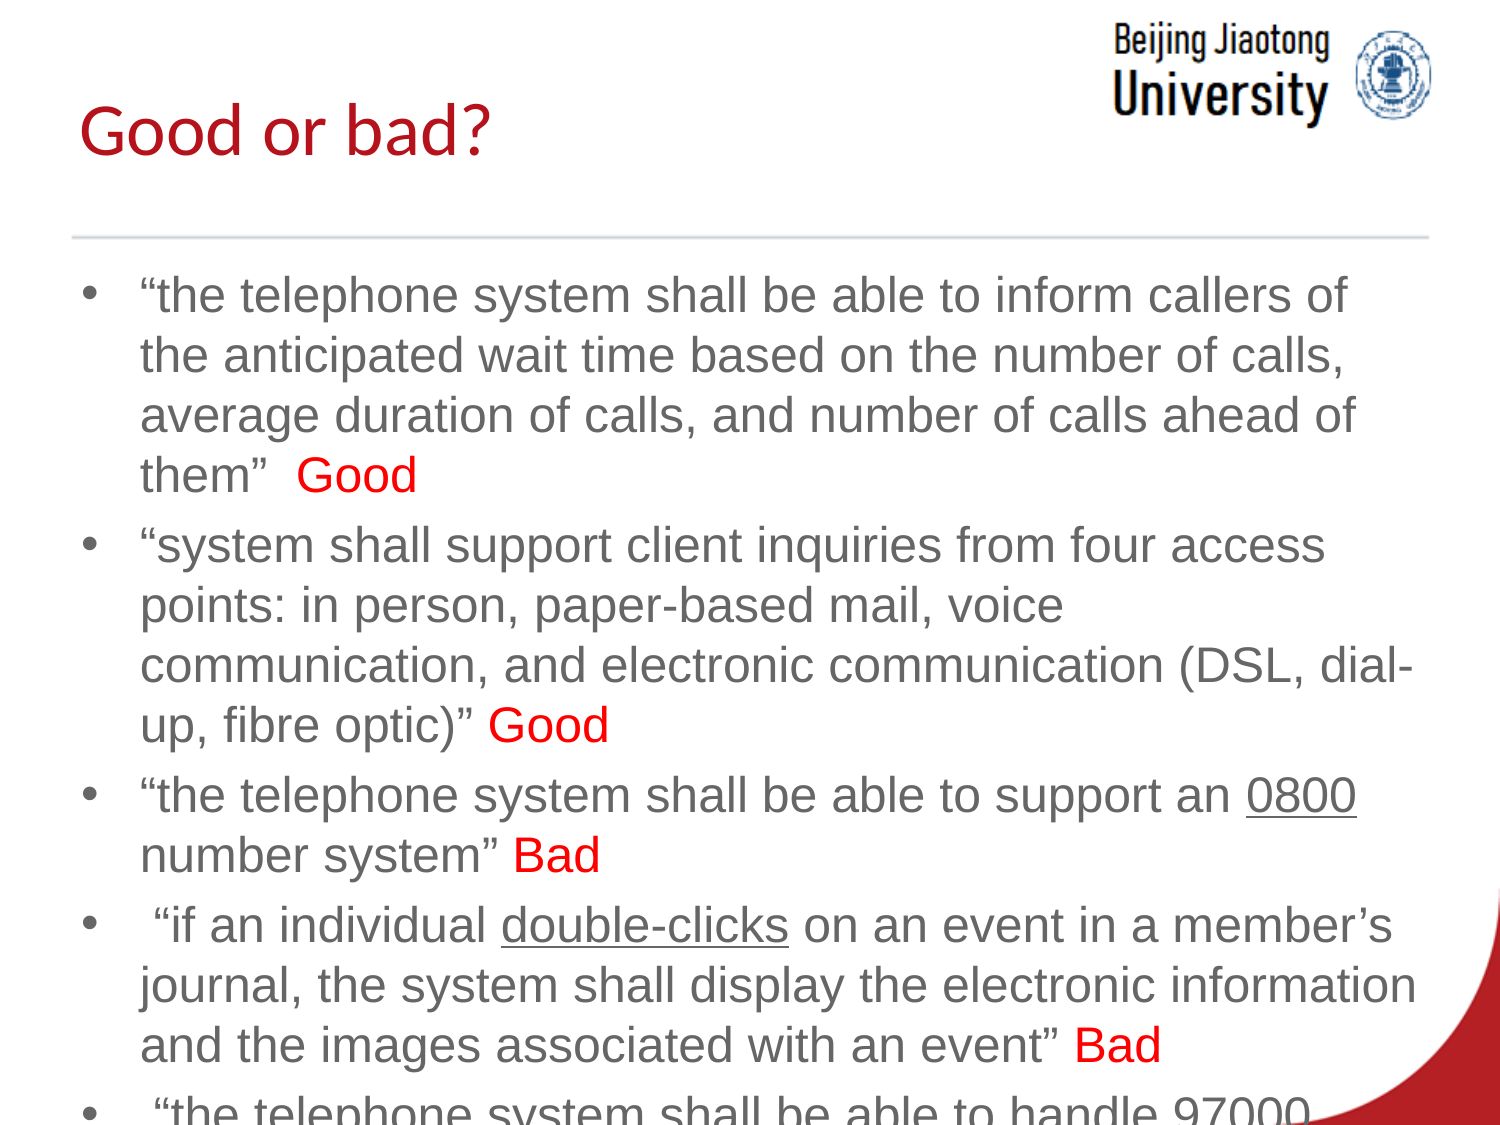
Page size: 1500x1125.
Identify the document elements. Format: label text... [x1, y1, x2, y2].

picture [0, 0, 1500, 1125]
title Good or bad? [64, 90, 1176, 279]
subtitle “the telephone system shall be able to inform callers of the anticipated wait time based on the number of calls, average duration of calls, and number of calls ahead of them” Good “system shall support client inquiries from four access points: in person, paper-based mail, voice communication, and electronic communication (DSL, dial-up, fibre optic)” Good “the telephone system shall be able to support an 0800 number system” Bad “if an individual double-clicks on an event in a member’s journal, the system shall display the electronic information and the images associated with an event” Bad “the telephone system shall be able to handle 97000 calls per year and must allow for a growth rate of 15 percent annually”Good [66, 255, 1436, 1083]
